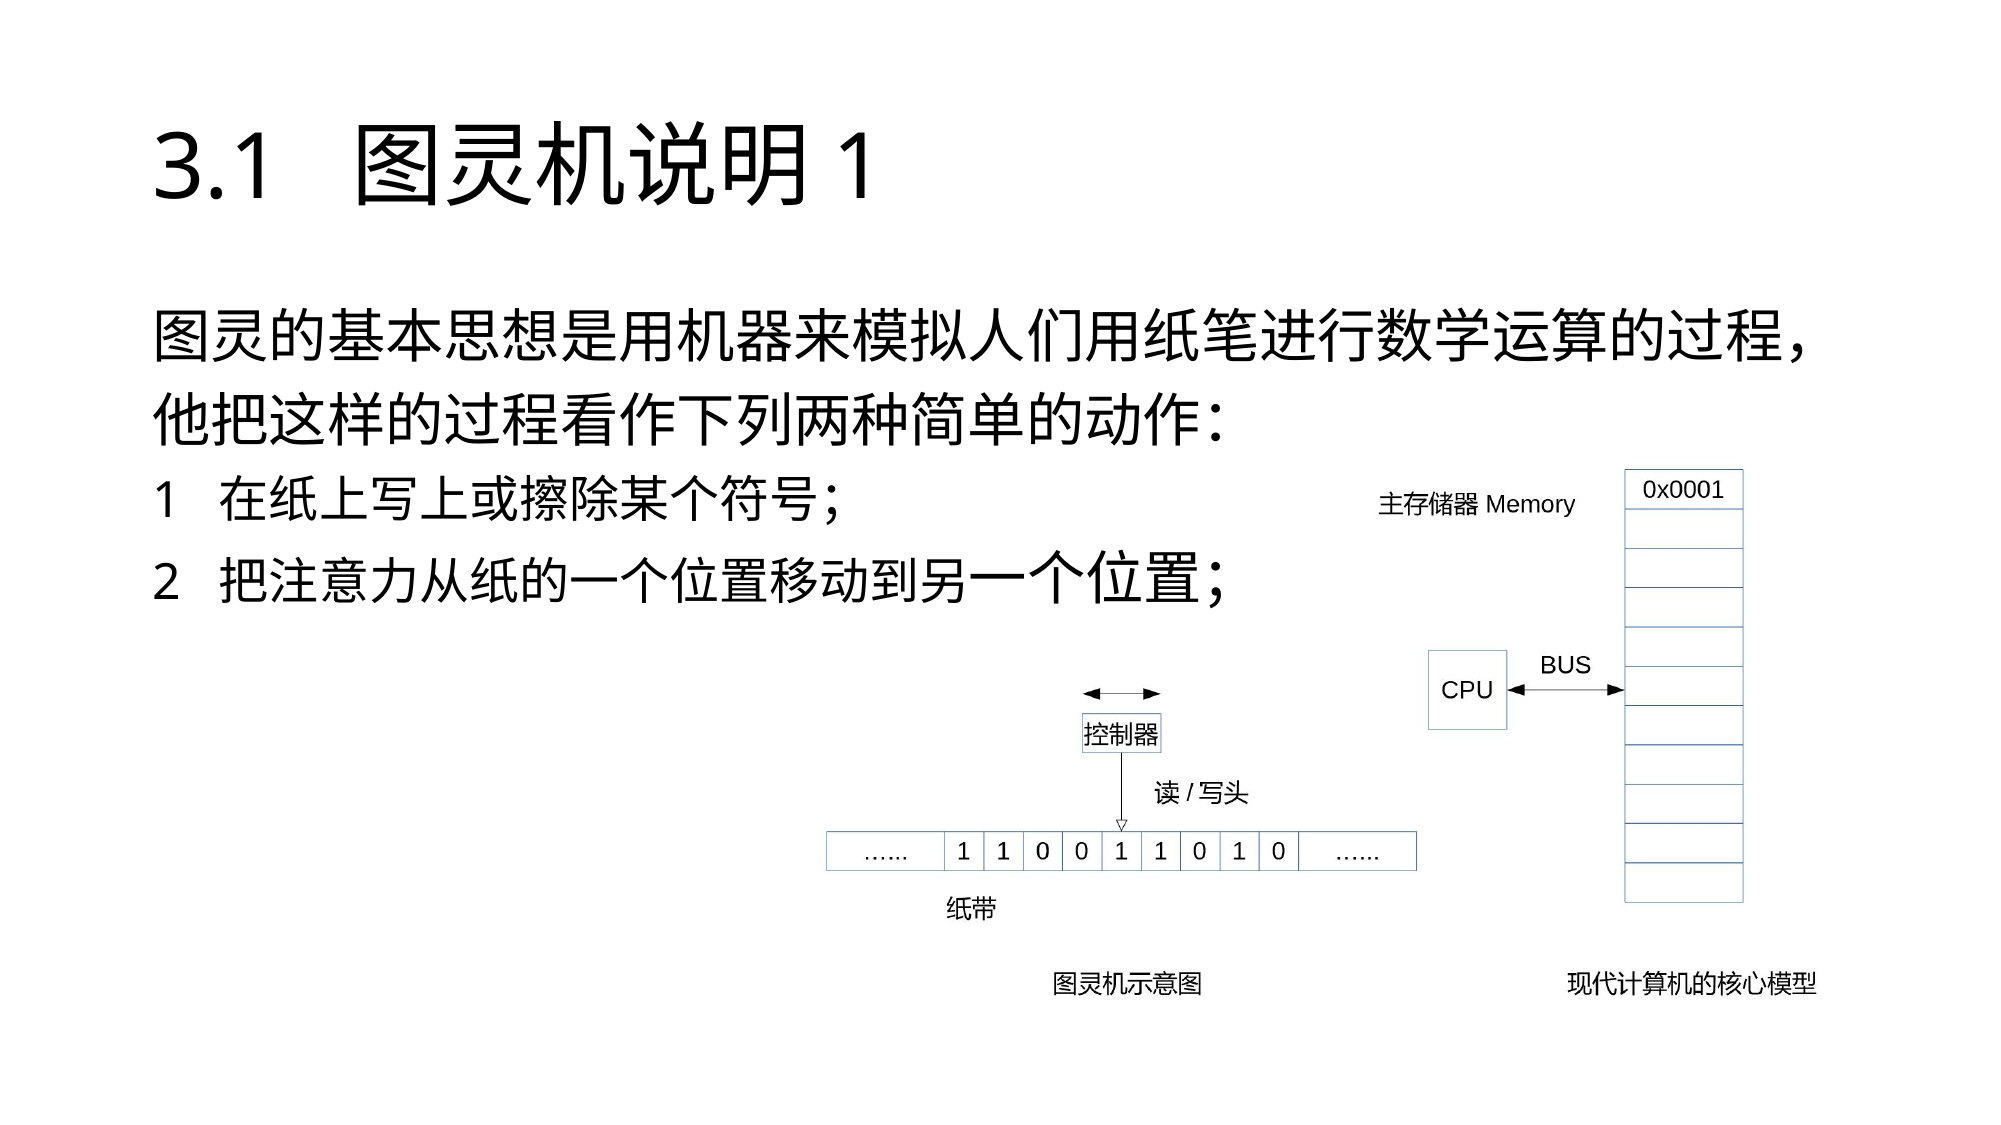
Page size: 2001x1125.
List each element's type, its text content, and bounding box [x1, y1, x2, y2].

list 图灵的基本思想是用机器来模拟人们用纸笔进行数学运算的过程， 他把这样的过程看作下列两种简单的动作： 1 在纸上写上或擦除某个符号； 2 把注意力从纸的一个位置移动到另一个位置； [137, 299, 1863, 1014]
picture [816, 457, 1832, 1014]
title 3.1 图灵机说明1 [137, 59, 1863, 278]
